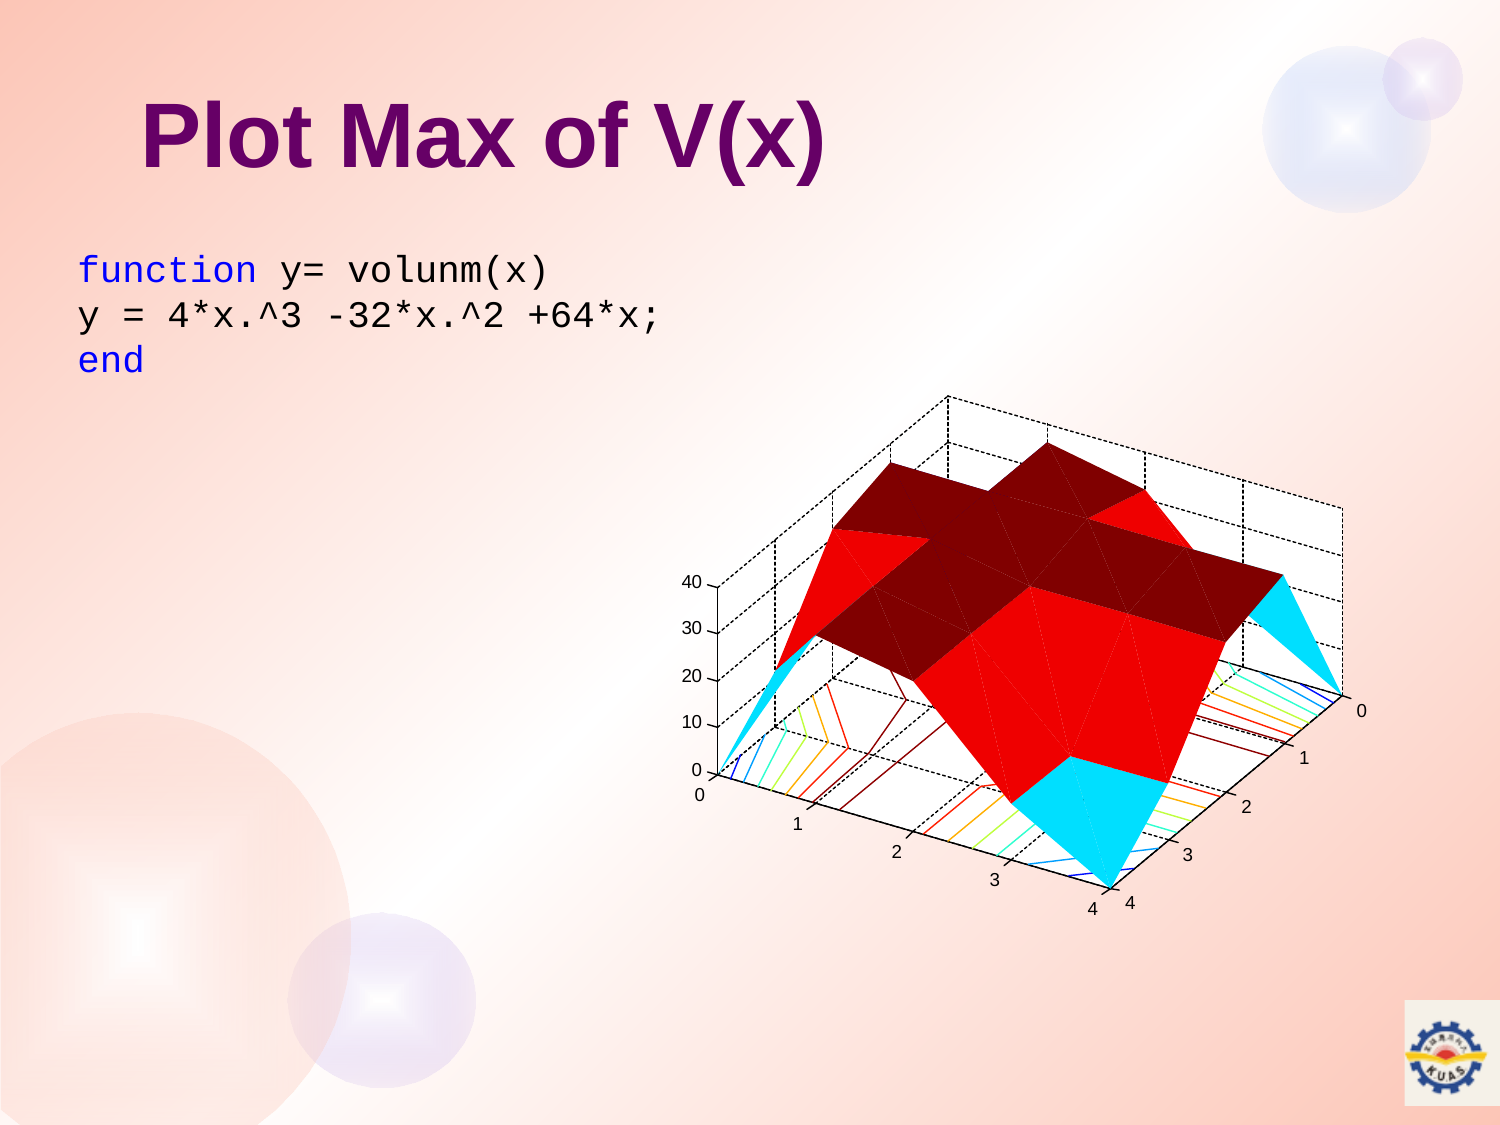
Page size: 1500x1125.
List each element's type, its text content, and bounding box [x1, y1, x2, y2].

title Plot Max of V(x) [125, 75, 1425, 188]
text_box function y= volunm(x) y = 4*x.^3 -32*x.^2 +64*x; end [62, 237, 700, 388]
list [612, 349, 1419, 956]
picture [1404, 1000, 1500, 1106]
